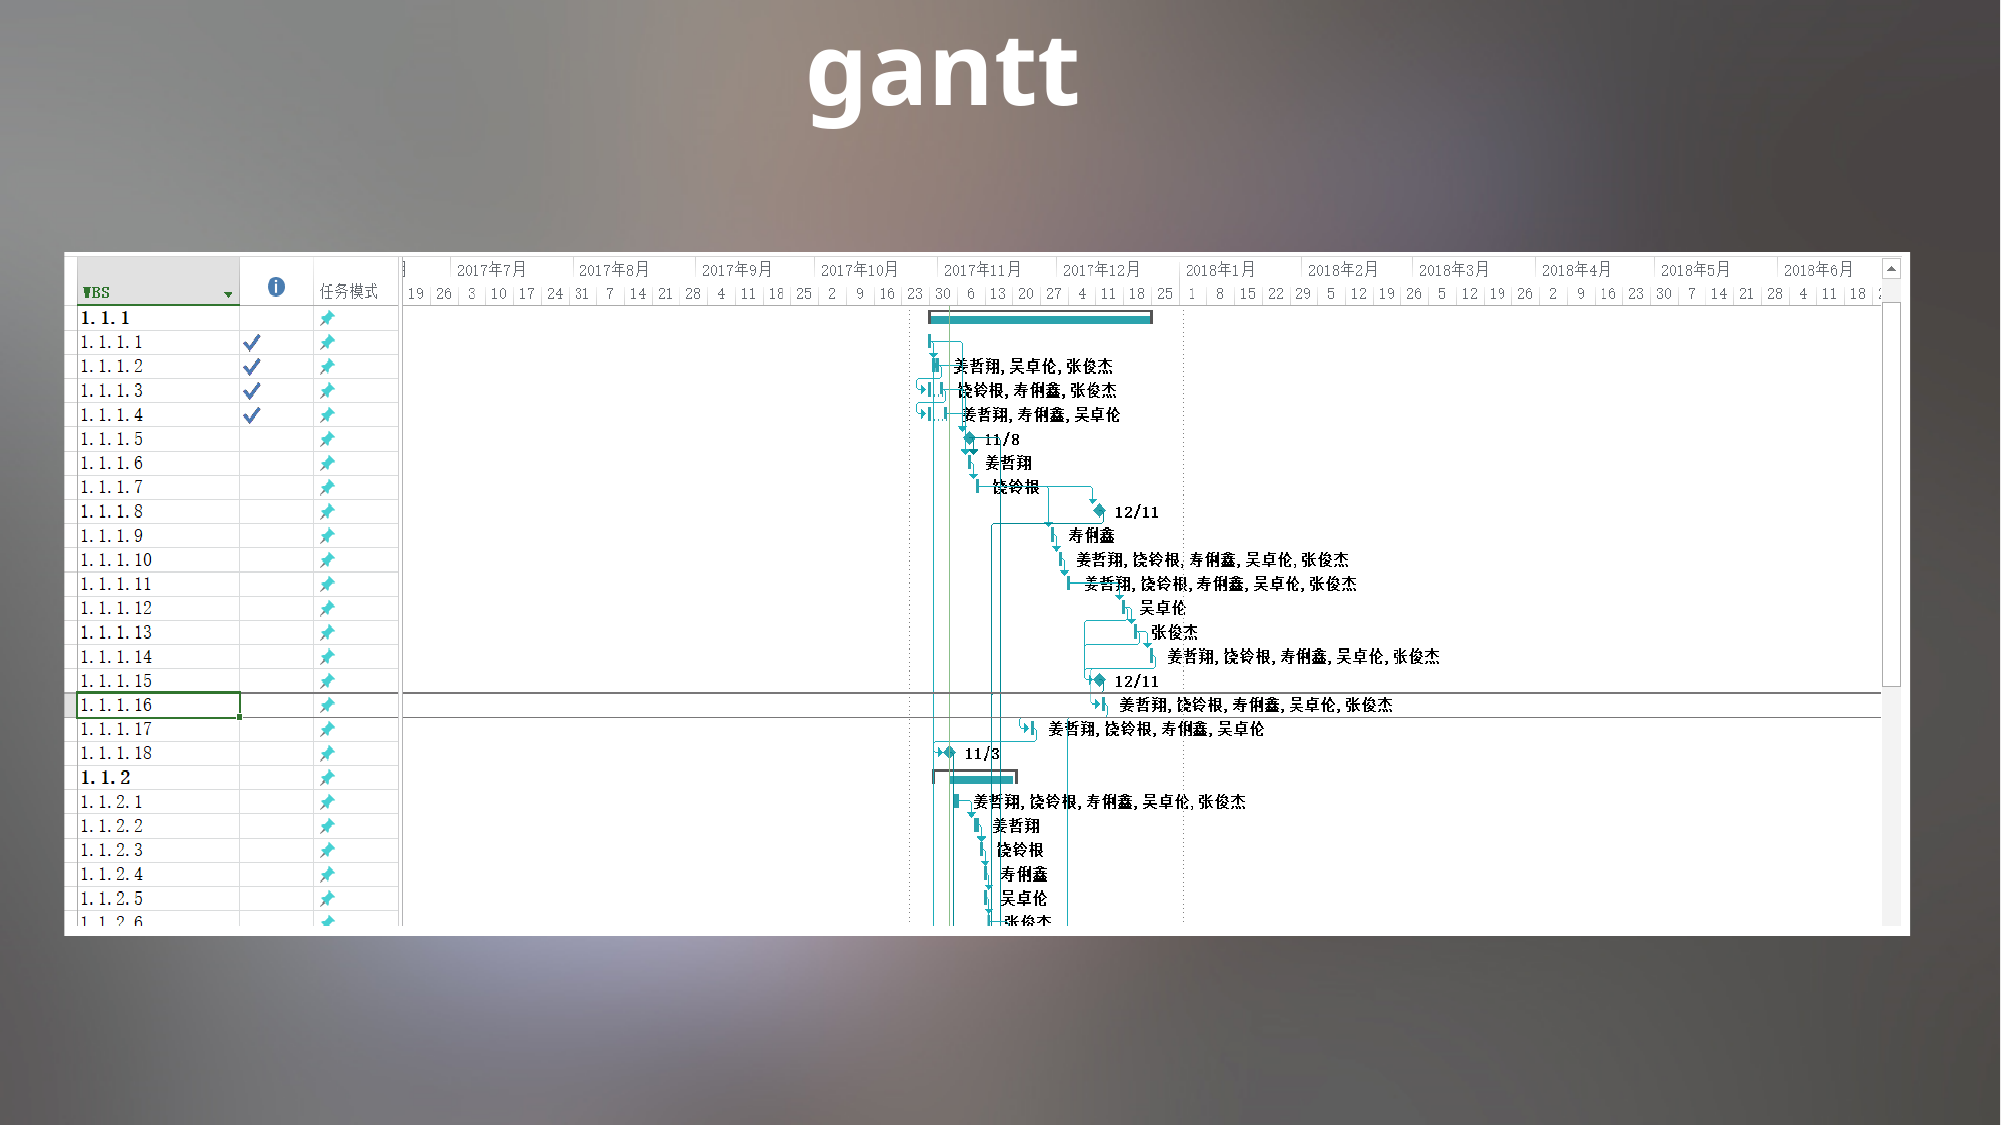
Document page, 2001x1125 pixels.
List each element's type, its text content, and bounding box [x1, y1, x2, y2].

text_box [64, 252, 1911, 936]
picture [0, 0, 2001, 1125]
text_box gantt [41, 0, 1845, 253]
